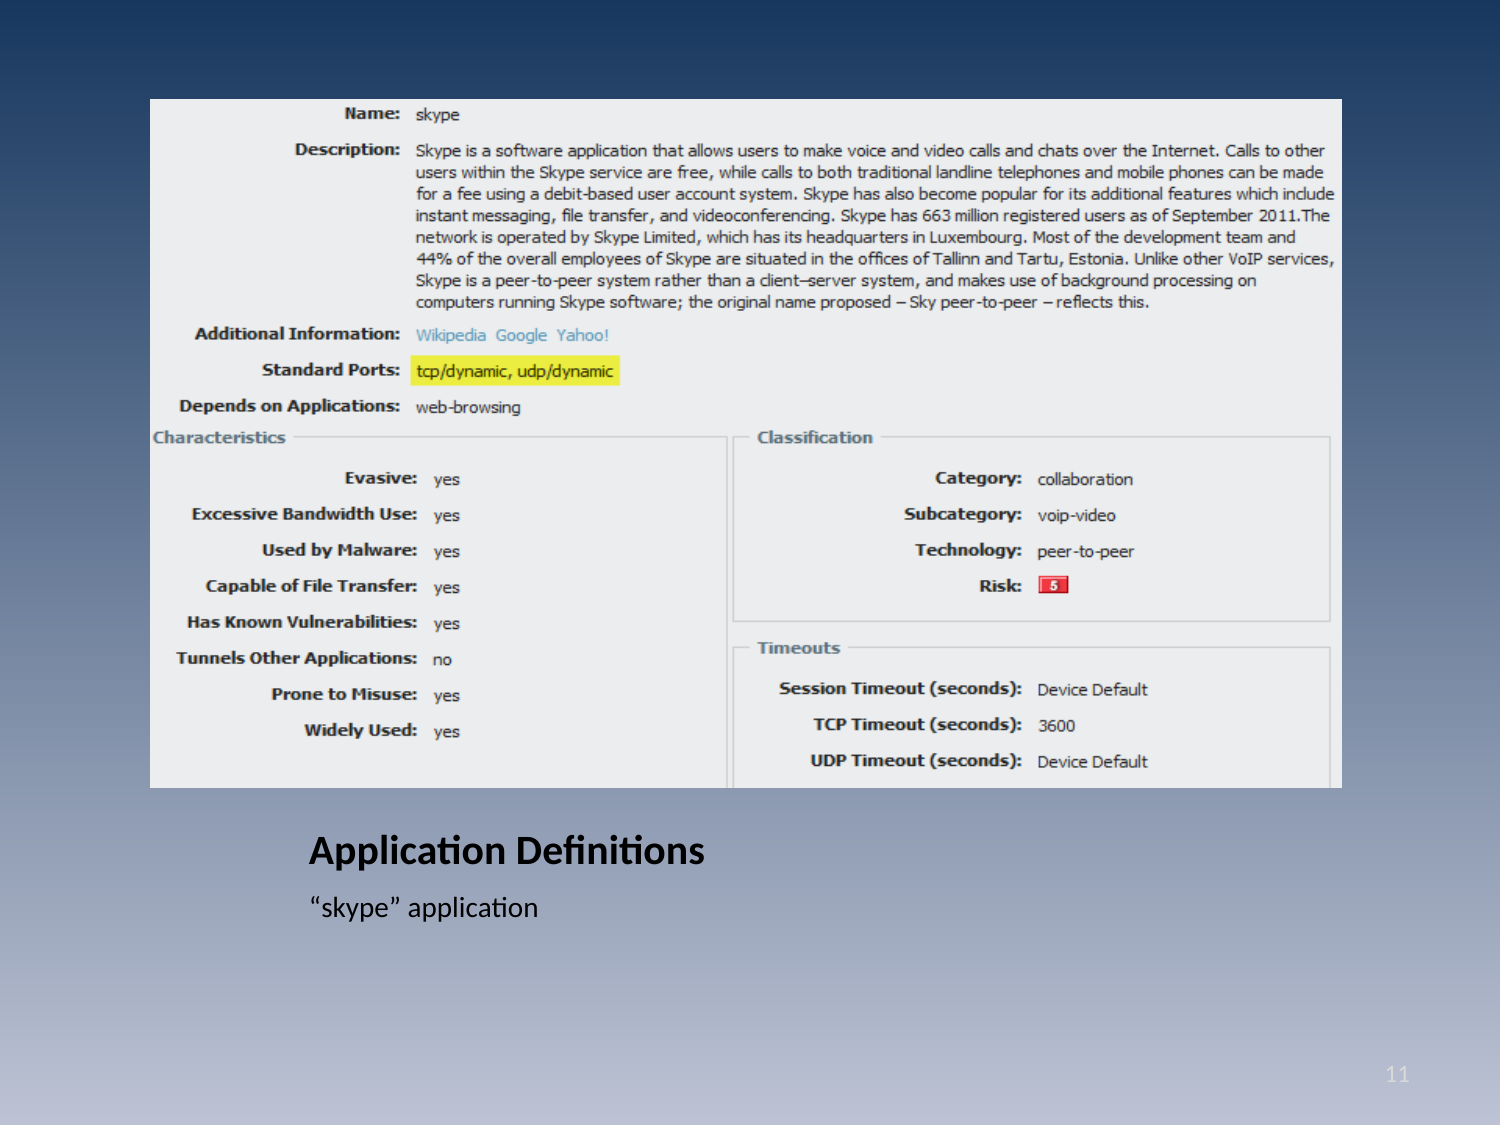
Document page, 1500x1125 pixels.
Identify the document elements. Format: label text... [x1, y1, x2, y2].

picture [149, 99, 1343, 788]
title Application Definitions [294, 797, 1194, 880]
slide_number 11 [1074, 1042, 1425, 1103]
list “skype” application [294, 880, 1194, 1013]
